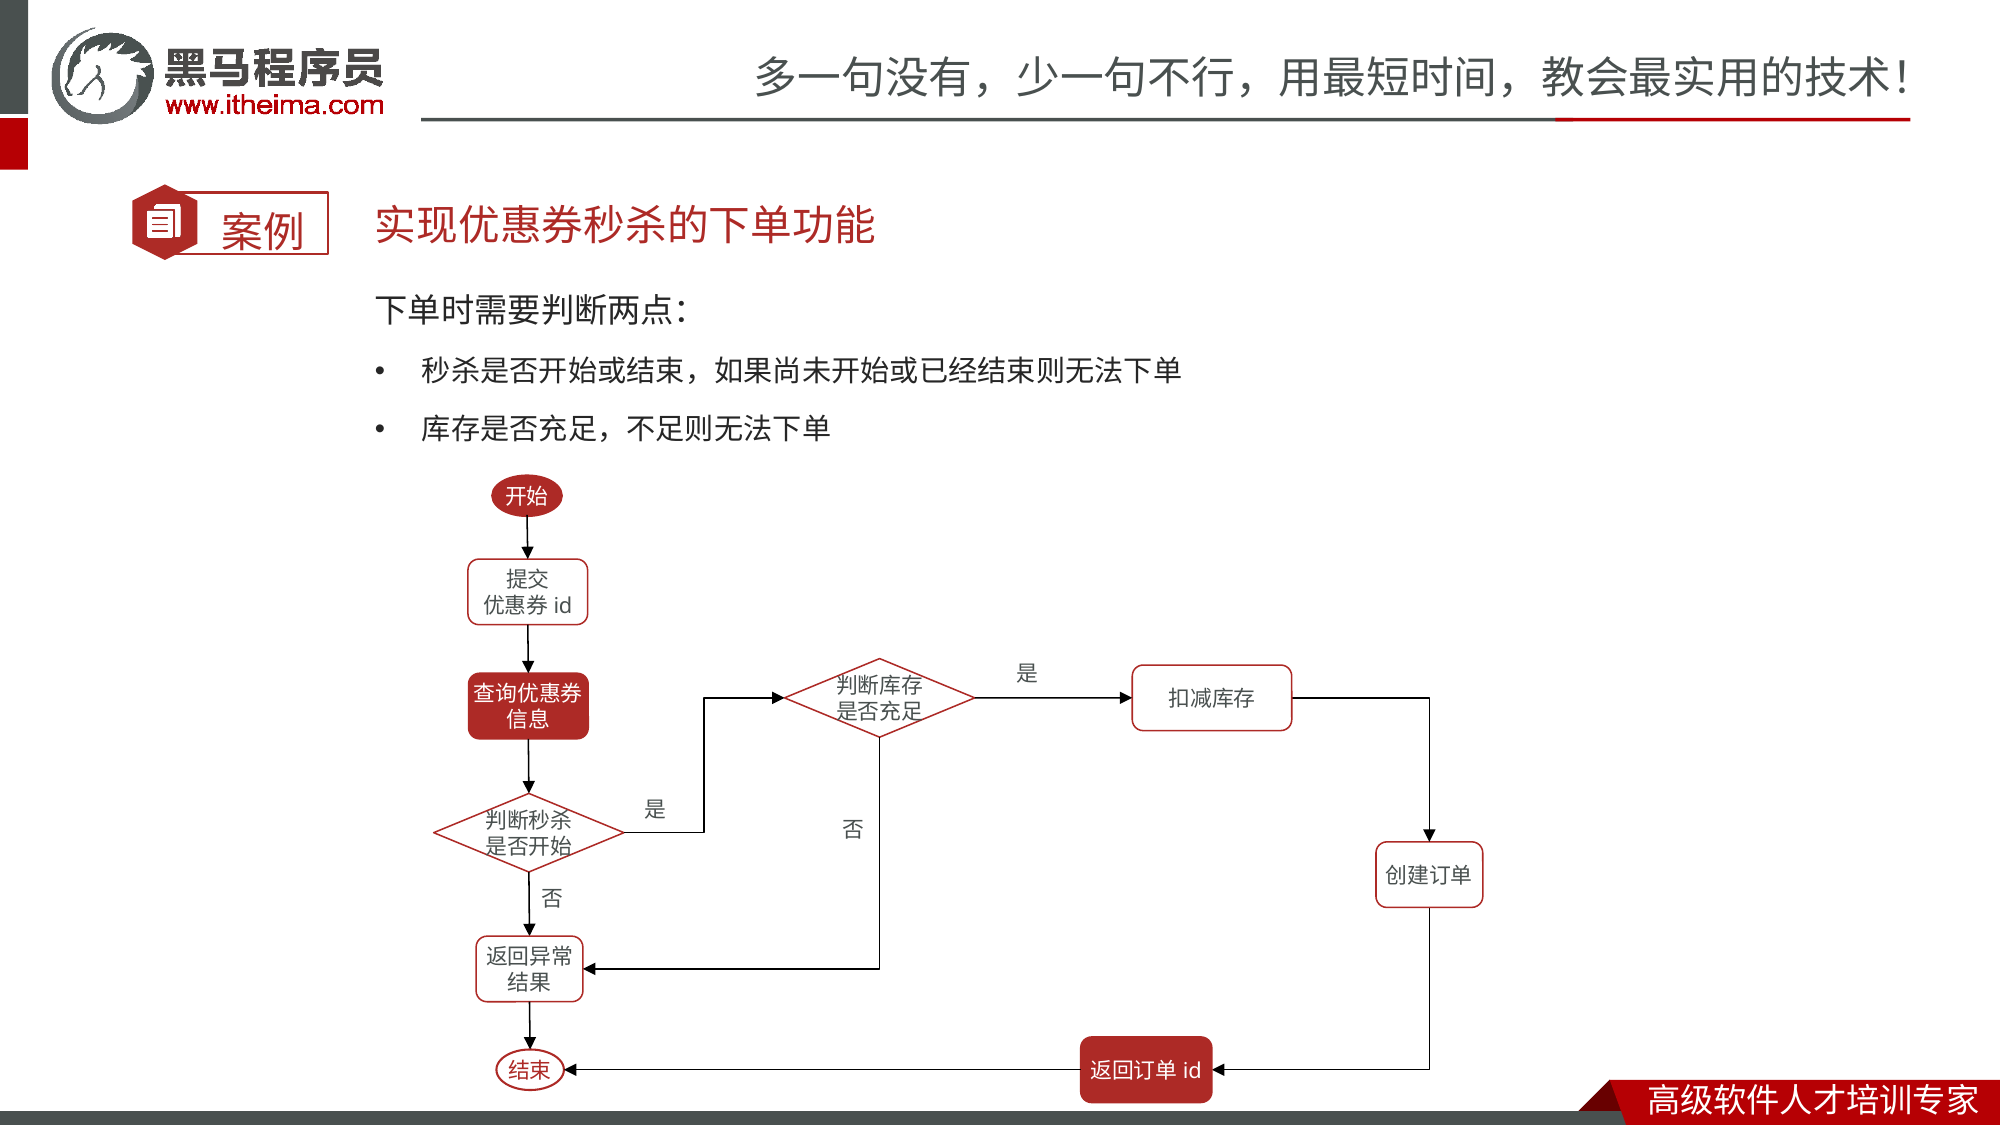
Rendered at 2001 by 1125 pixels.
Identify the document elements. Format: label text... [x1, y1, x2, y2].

text_box 查询优惠券信息 [466, 671, 591, 741]
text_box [615, 704, 848, 1002]
text_box 返回订单id [1078, 1034, 1215, 1105]
text_box 提交 优惠券id [465, 556, 590, 627]
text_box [1291, 697, 1430, 842]
text_box 结束 [494, 1047, 566, 1093]
text_box 否 [533, 877, 578, 919]
text_box 判断秒杀是否开始 [431, 792, 610, 874]
text_box 否 [852, 807, 880, 849]
text_box 是 [1001, 652, 1054, 694]
picture [147, 204, 181, 238]
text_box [1239, 879, 1402, 1098]
picture [50, 26, 384, 125]
text_box 开始 [491, 474, 563, 517]
list 实现优惠券秒杀的下单功能 [360, 181, 1872, 261]
text_box 判断库存 是否充足 [782, 656, 977, 740]
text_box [623, 697, 785, 702]
text_box 创建订单 [1373, 839, 1485, 910]
list 下单时需要判断两点： 秒杀是否开始或结束，如果尚未开始或已经结束则无法下单 库存是否充足，不足则无法下单 [360, 261, 1872, 485]
text_box 扣减库存 [1130, 662, 1294, 733]
text_box 返回异常结果 [474, 934, 586, 1004]
